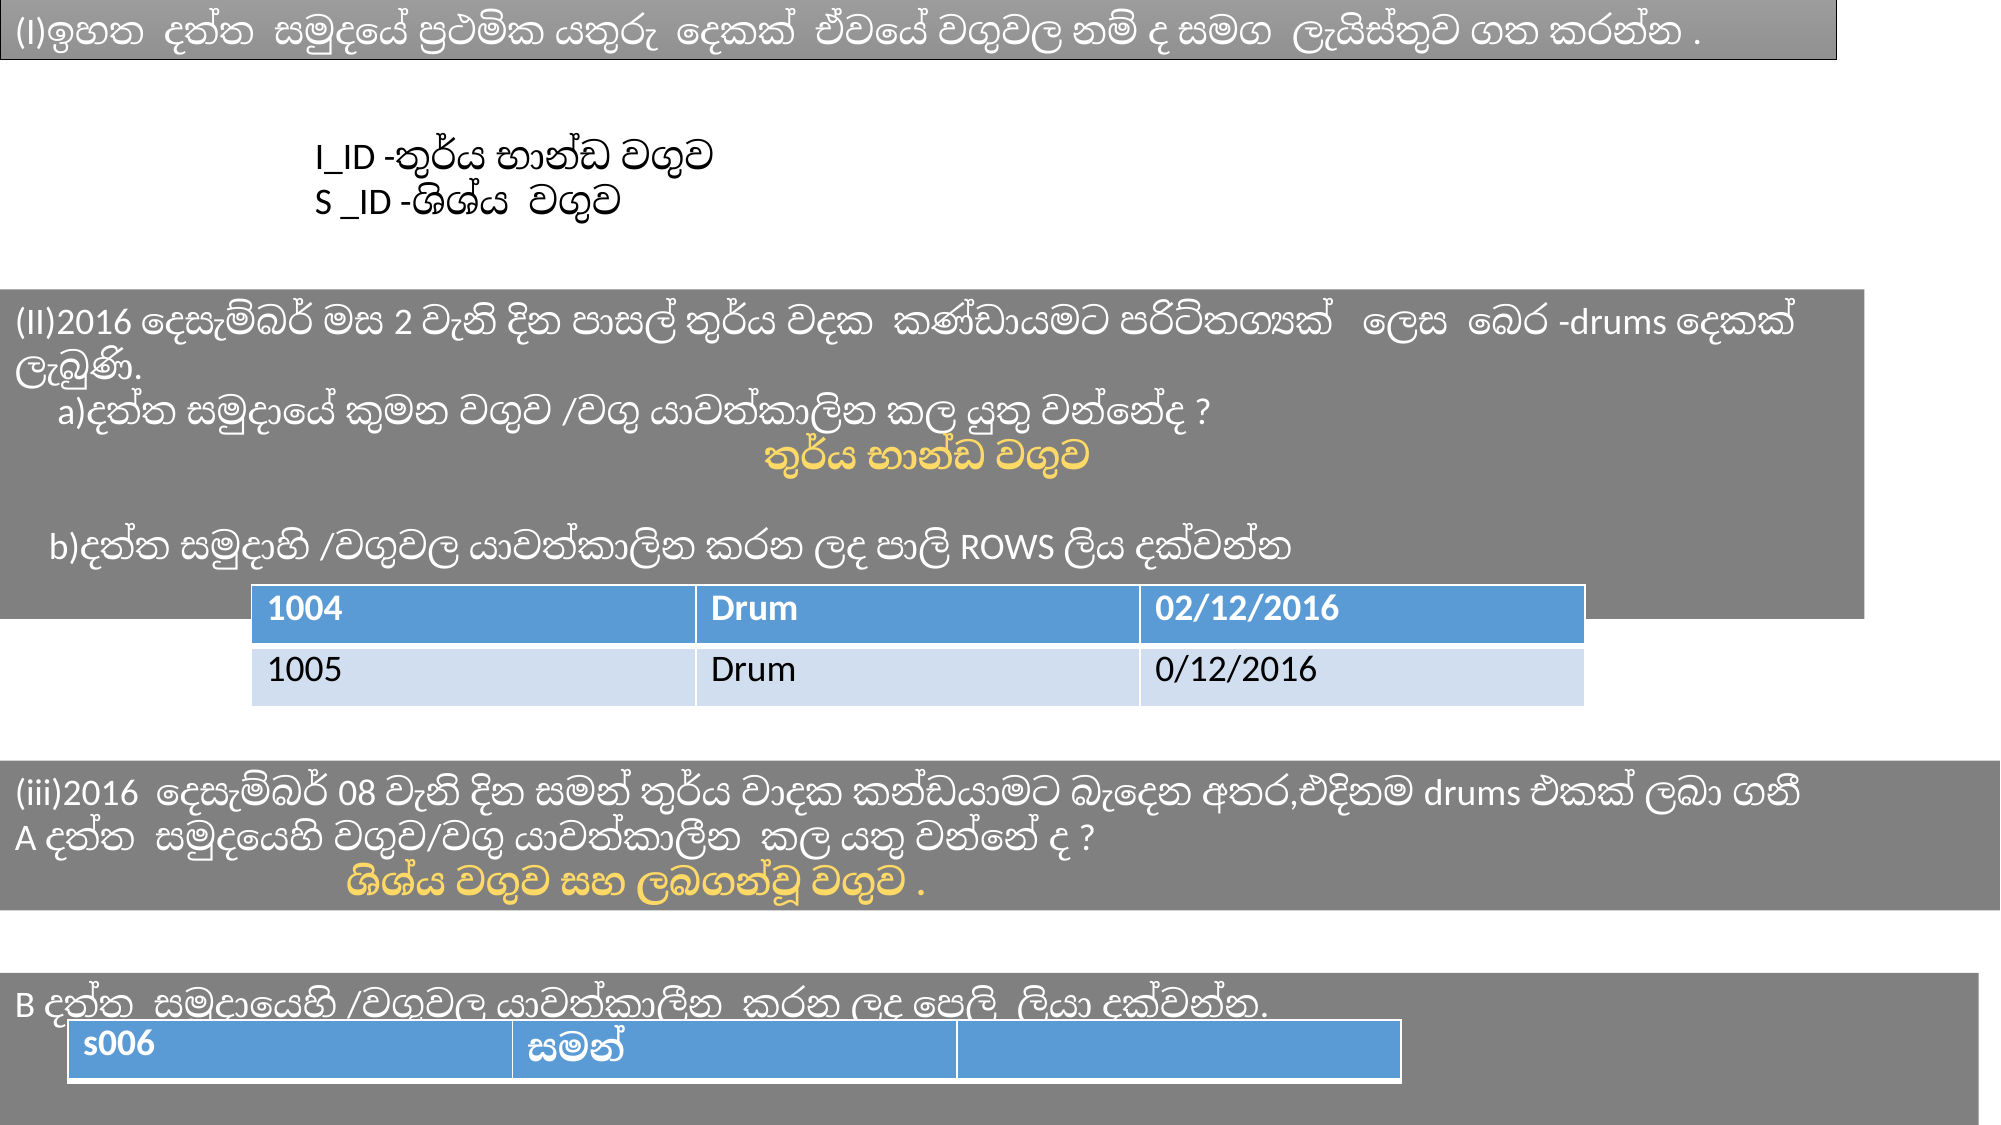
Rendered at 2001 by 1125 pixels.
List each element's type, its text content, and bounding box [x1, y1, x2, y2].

table_cell 0/12/2016 [1141, 649, 1584, 706]
table_header Drum [697, 586, 1139, 643]
text_box B දත්ත සමුදායෙහි /වගුවල යාවත්කාලීන කරන ලද පෙලි ලියා දක්වන්න. [0, 972, 1979, 1125]
text_box (I)ඉහත දත්ත සමුදයේ ප්‍රථමික යතුරු දෙකක් ඒවයේ වගුවල නම් ද සමග ලැයිස්තුව ගත කරන්න . [0, 0, 1837, 60]
table_cell 1005 [252, 649, 695, 706]
table_header සමන් [513, 1021, 956, 1078]
table_header [958, 1021, 1400, 1078]
table_header s006 [69, 1021, 512, 1078]
text_box I_ID -තුර්ය භාන්ඩ වගුව S _ID -ශිශ්ය වගුව [300, 124, 1402, 229]
text_box (II)2016 දෙසැම්බර් මස 2 වැනි දින පාසල් තුර්ය වදක කණ්ඩායමට පරිට්‍තග්‍යක් ලෙස බෙර -drums දෙකක් ලැබුණි. a)දත්ත සමුදායේ කුමන වගුව /වගු යාවත්කාලින කල යුතු වන්නේද ? තුර්ය භාන්ඩ වගුව b)දත්ත සමුදාහි /වගුවල යාවත්කාලින කරන ලද පාලි ROWS ලිය දක්වන්න [0, 289, 1865, 619]
table_header 02/12/2016 [1141, 586, 1584, 643]
text_box (iii)2016 දෙසැම්බර් 08 වැනි දින සමන් තුර්ය වාදක කන්ඩයාමට බැදෙන අතර,එදිනම drums එකක් ලබා ගනී A දත්ත සමුදයෙහි වගුව/වගු යාවත්කාලීන කල යතු වන්නේ ද ? ශිශ්ය වගුව සහ ලබගන්වූ වගුව . [0, 760, 2000, 911]
table_header 1004 [252, 586, 695, 643]
table_cell Drum [697, 649, 1139, 706]
